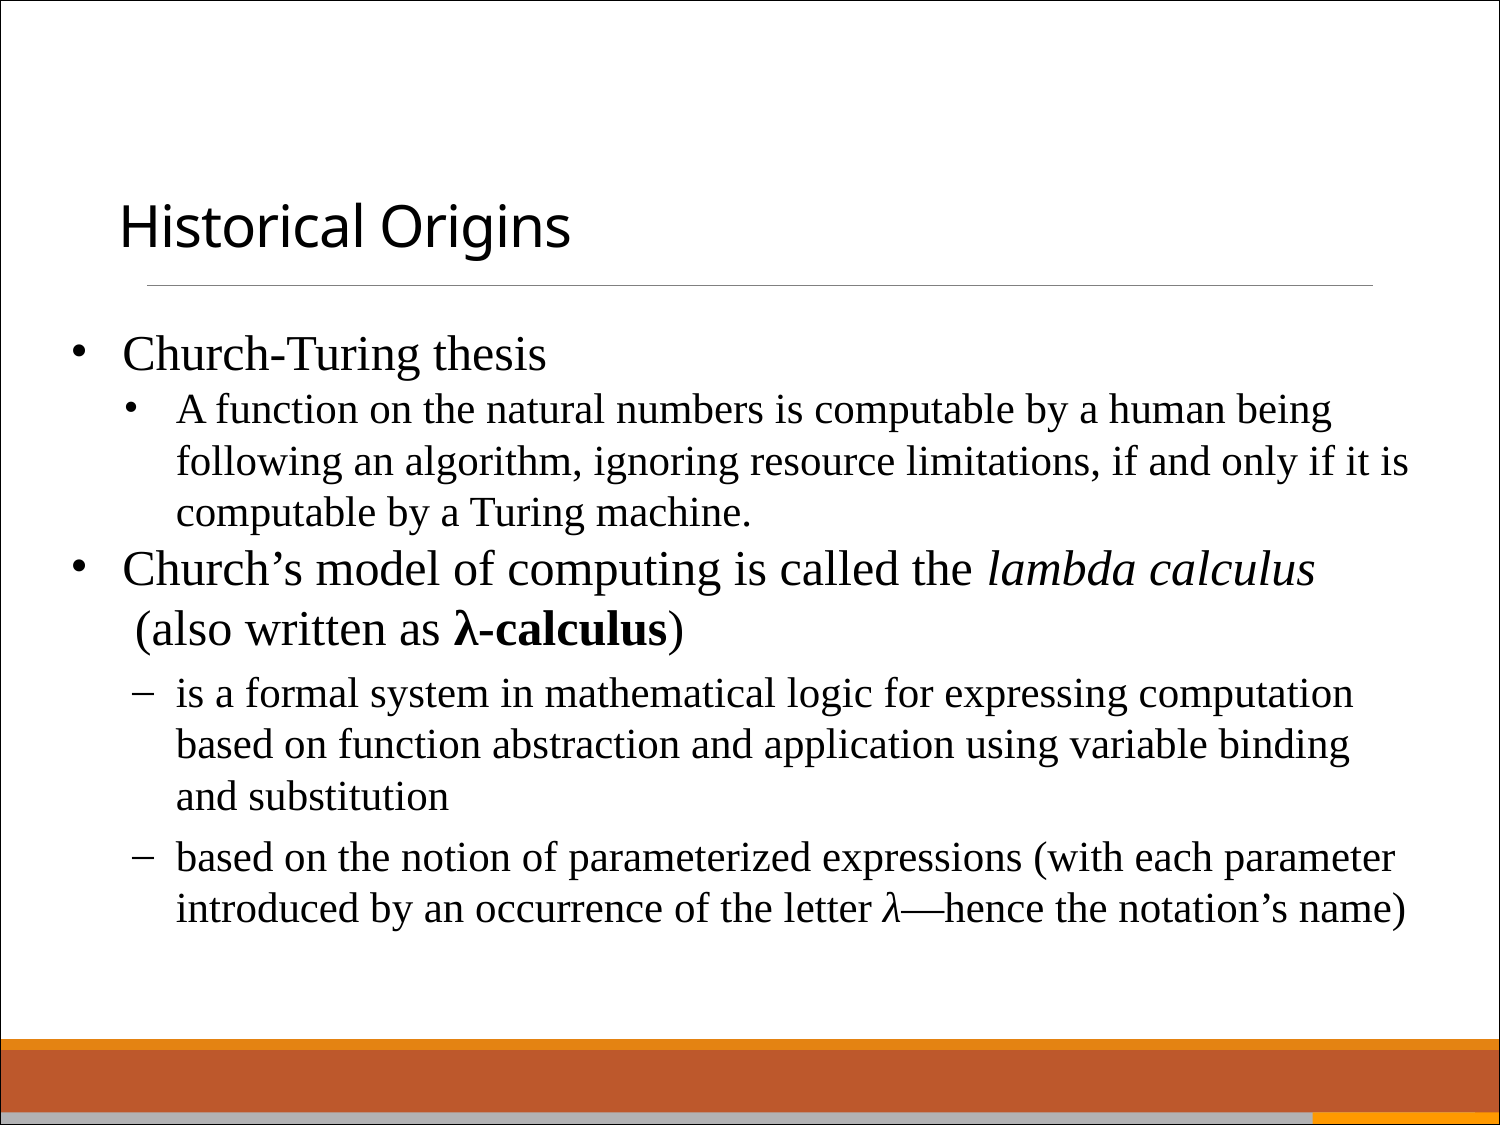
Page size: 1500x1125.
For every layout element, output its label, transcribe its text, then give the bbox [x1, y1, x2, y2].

title Historical Origins [104, 80, 1500, 268]
text_box [0, 0, 1500, 1125]
list Church-Turing thesis A function on the natural numbers is computable by a human being following an algorithm, ignoring resource limitations, if and only if it is computable by a Turing machine. Church’s model of computing is called the lambda calculus (also written as λ-calculus) is a formal system in mathematical logic for expressing computation based on function abstraction and application using variable binding and substitution based on the notion of parameterized expressions (with each parameter introduced by an occurrence of the letter λ—hence the notation’s name) [56, 312, 1444, 980]
